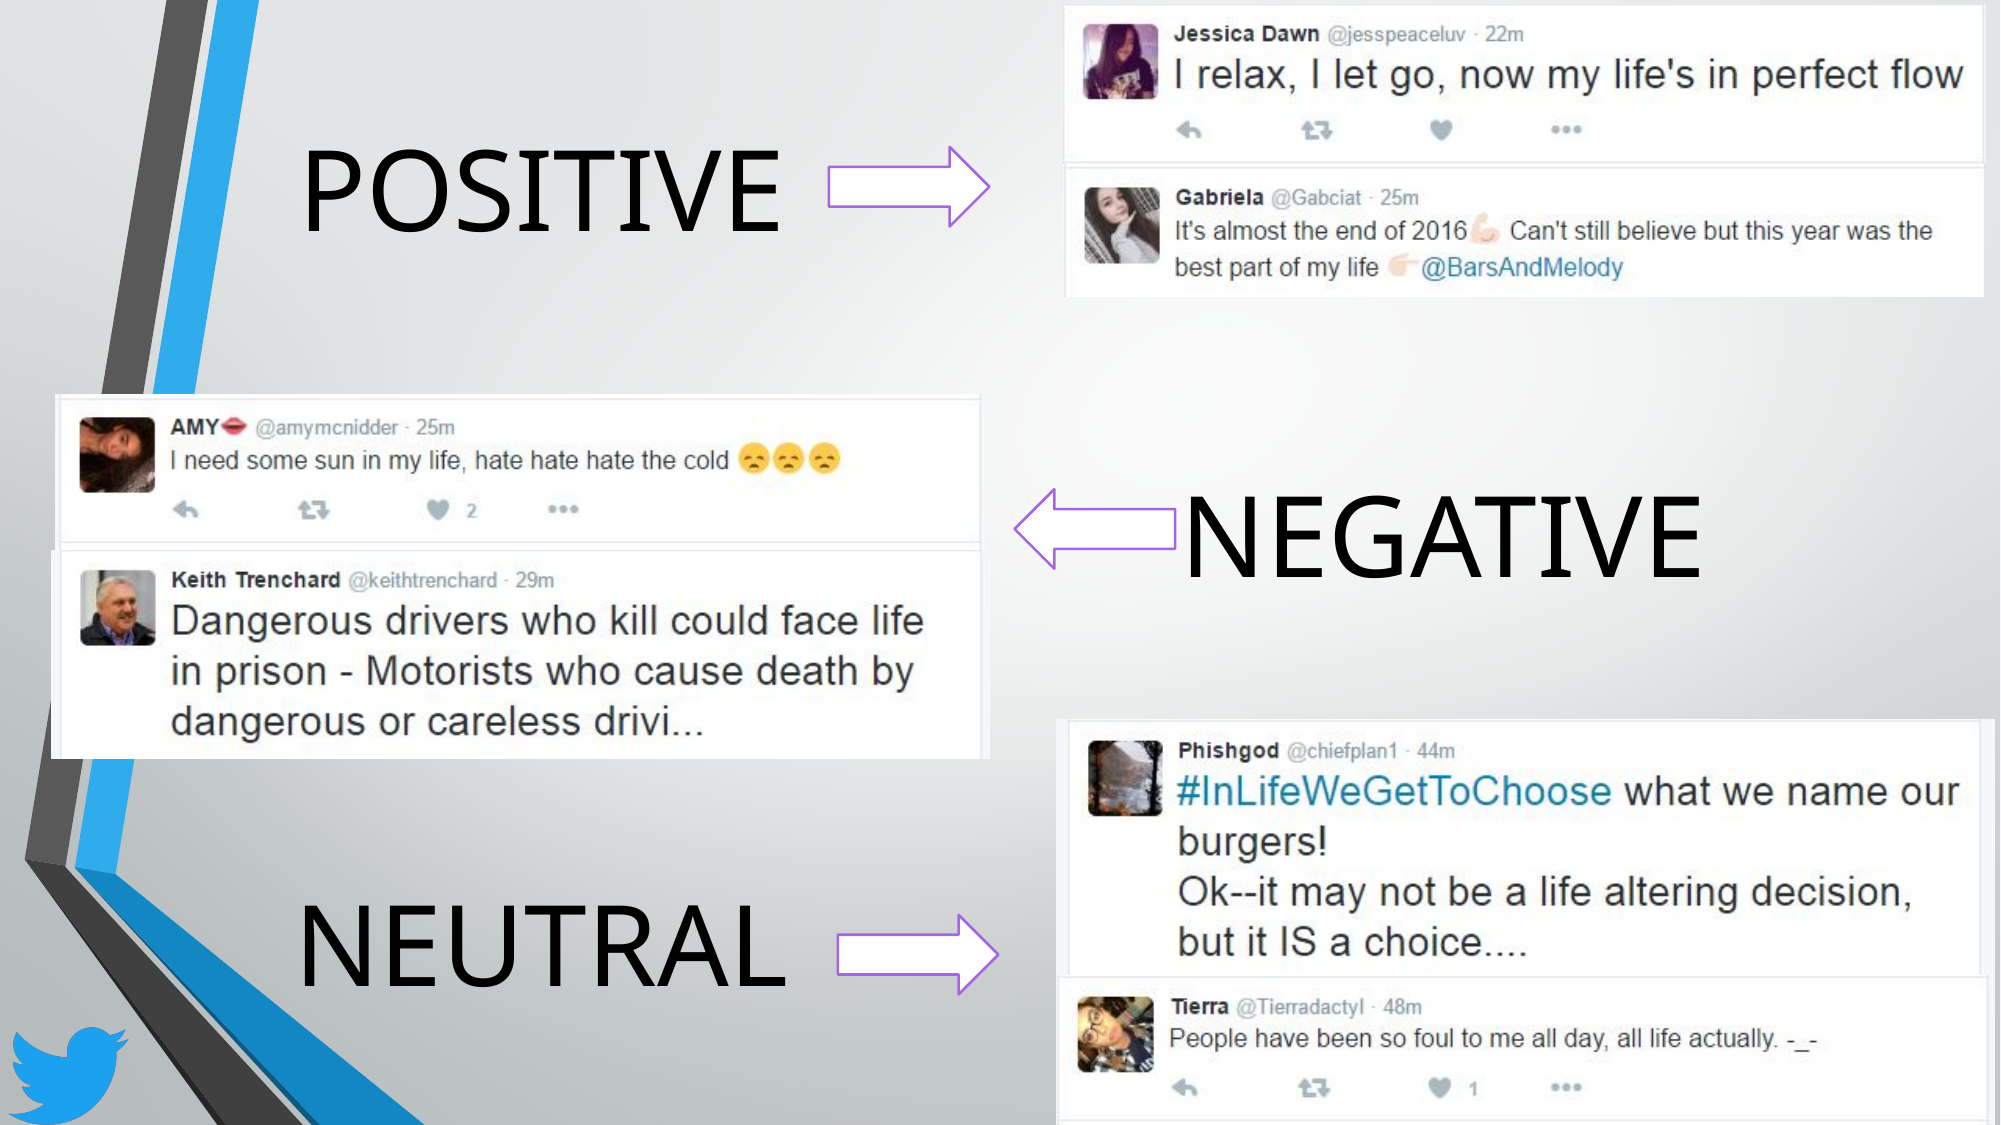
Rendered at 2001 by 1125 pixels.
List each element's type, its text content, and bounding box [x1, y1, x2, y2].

text_box [836, 913, 1000, 996]
picture [51, 394, 990, 759]
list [1062, 3, 1986, 164]
picture [1056, 719, 1995, 1125]
text_box POSITIVE [283, 111, 800, 261]
text_box [1013, 488, 1177, 570]
text_box NEUTRAL [279, 866, 804, 1017]
picture [8, 1027, 129, 1125]
picture [1062, 164, 1986, 297]
text_box NEGATIVE [1165, 457, 1721, 608]
text_box [827, 145, 991, 228]
